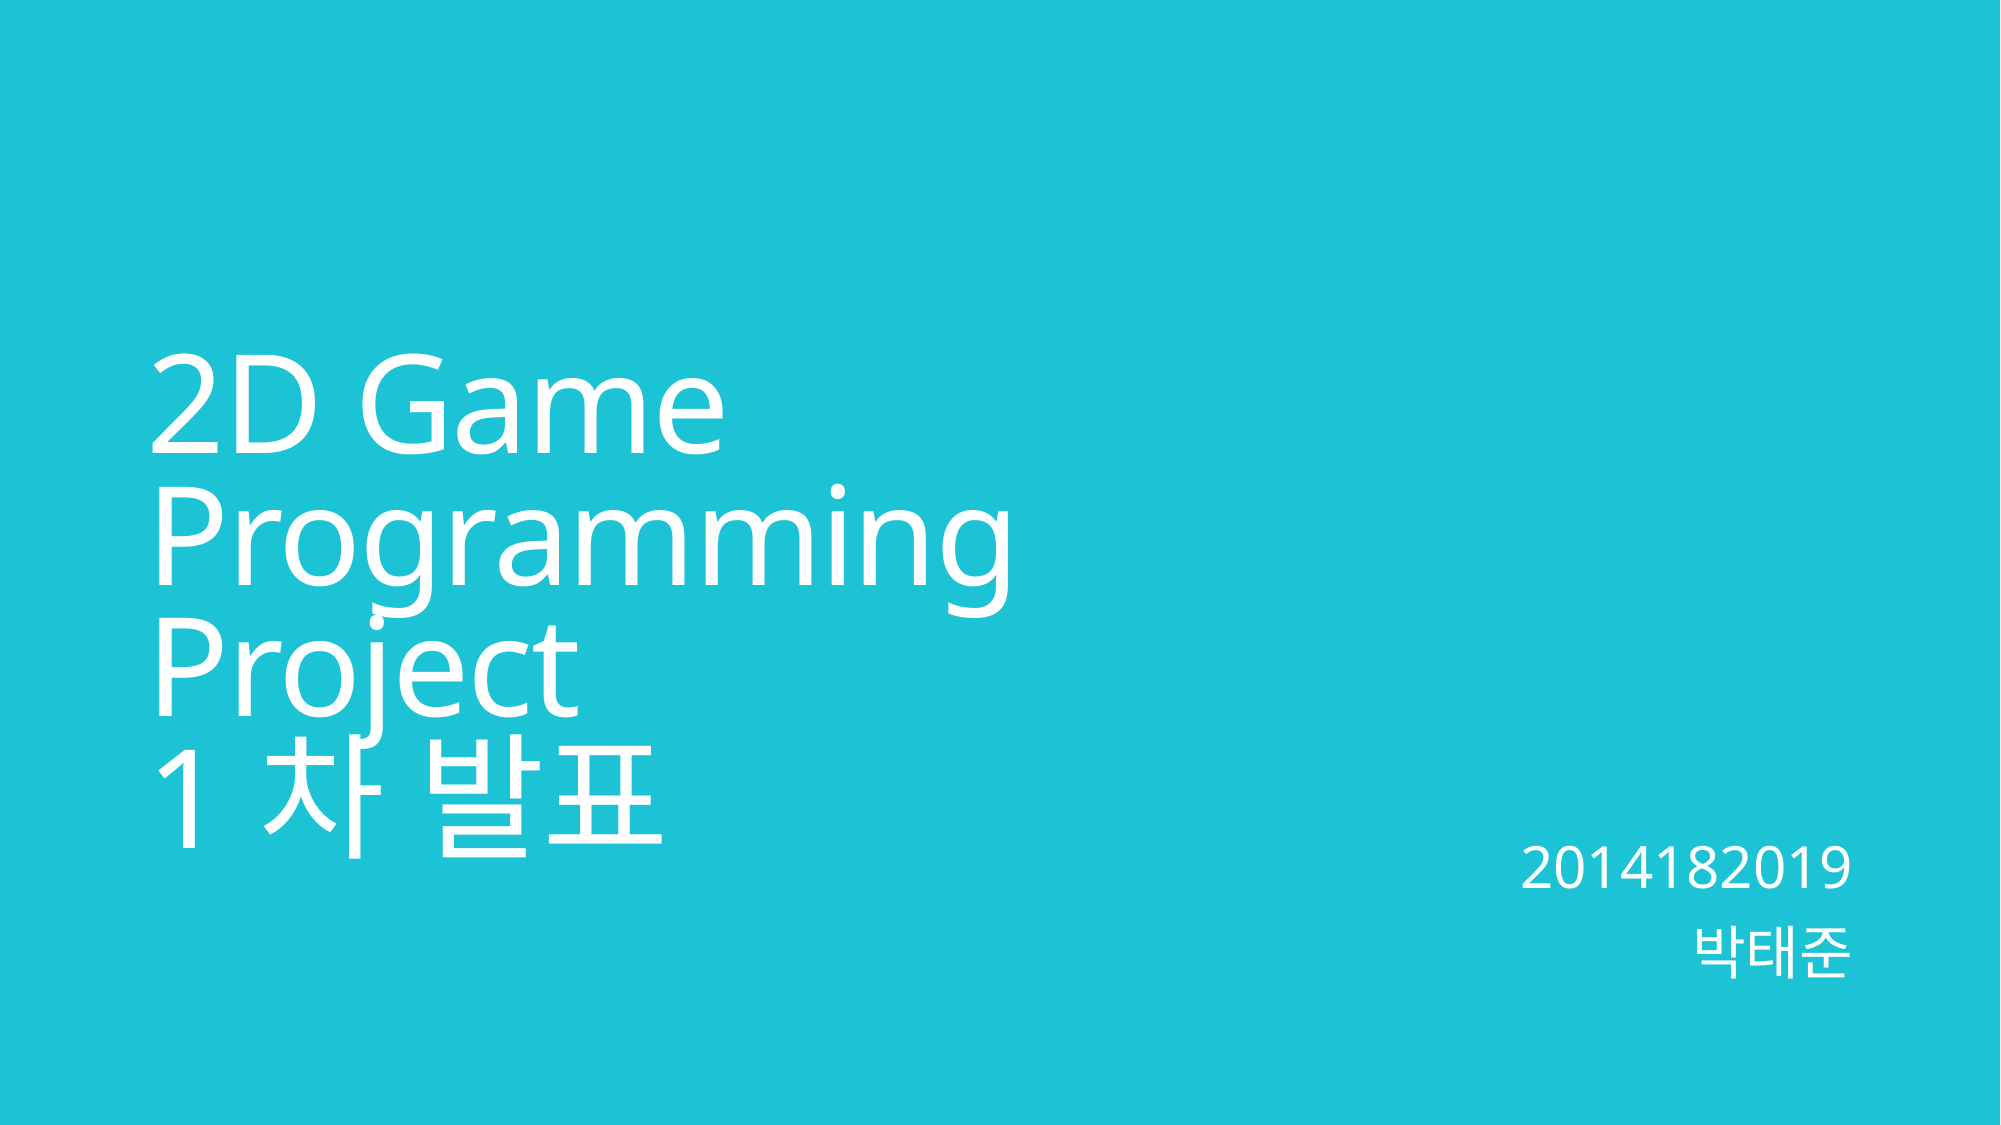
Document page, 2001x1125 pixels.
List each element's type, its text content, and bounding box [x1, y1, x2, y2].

subtitle 2014182019 박태준 [1301, 299, 1868, 995]
title 2D Game Programming Project 1차 발표 [131, 340, 1236, 995]
